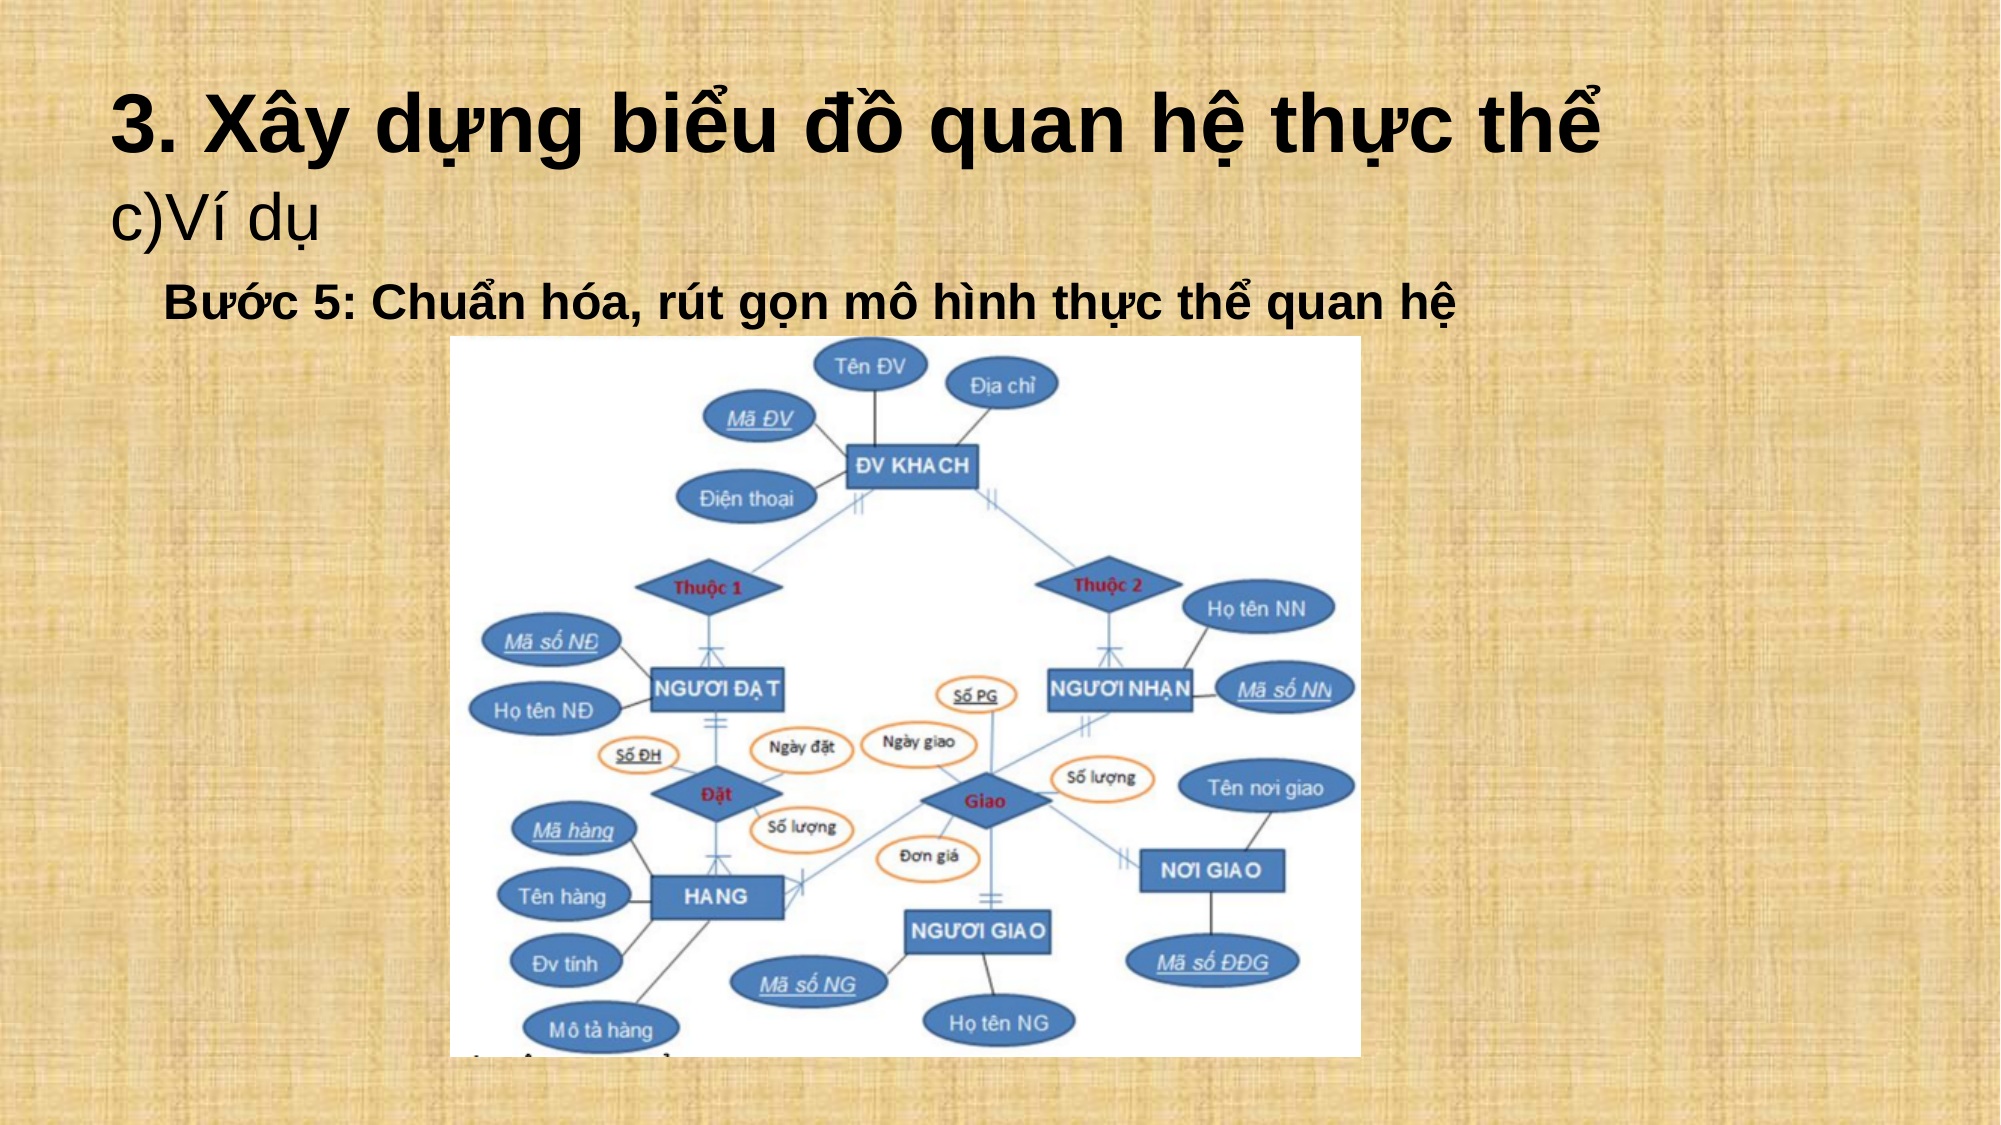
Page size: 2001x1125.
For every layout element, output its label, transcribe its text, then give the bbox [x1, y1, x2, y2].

text_box 3. Xây dựng biểu đồ quan hệ thực thể [95, 61, 1743, 177]
picture [0, 0, 2001, 1125]
text_box Bước 5: Chuẩn hóa, rút gọn mô hình thực thể quan hệ [149, 261, 1690, 382]
text_box c)Ví dụ [95, 166, 1075, 261]
